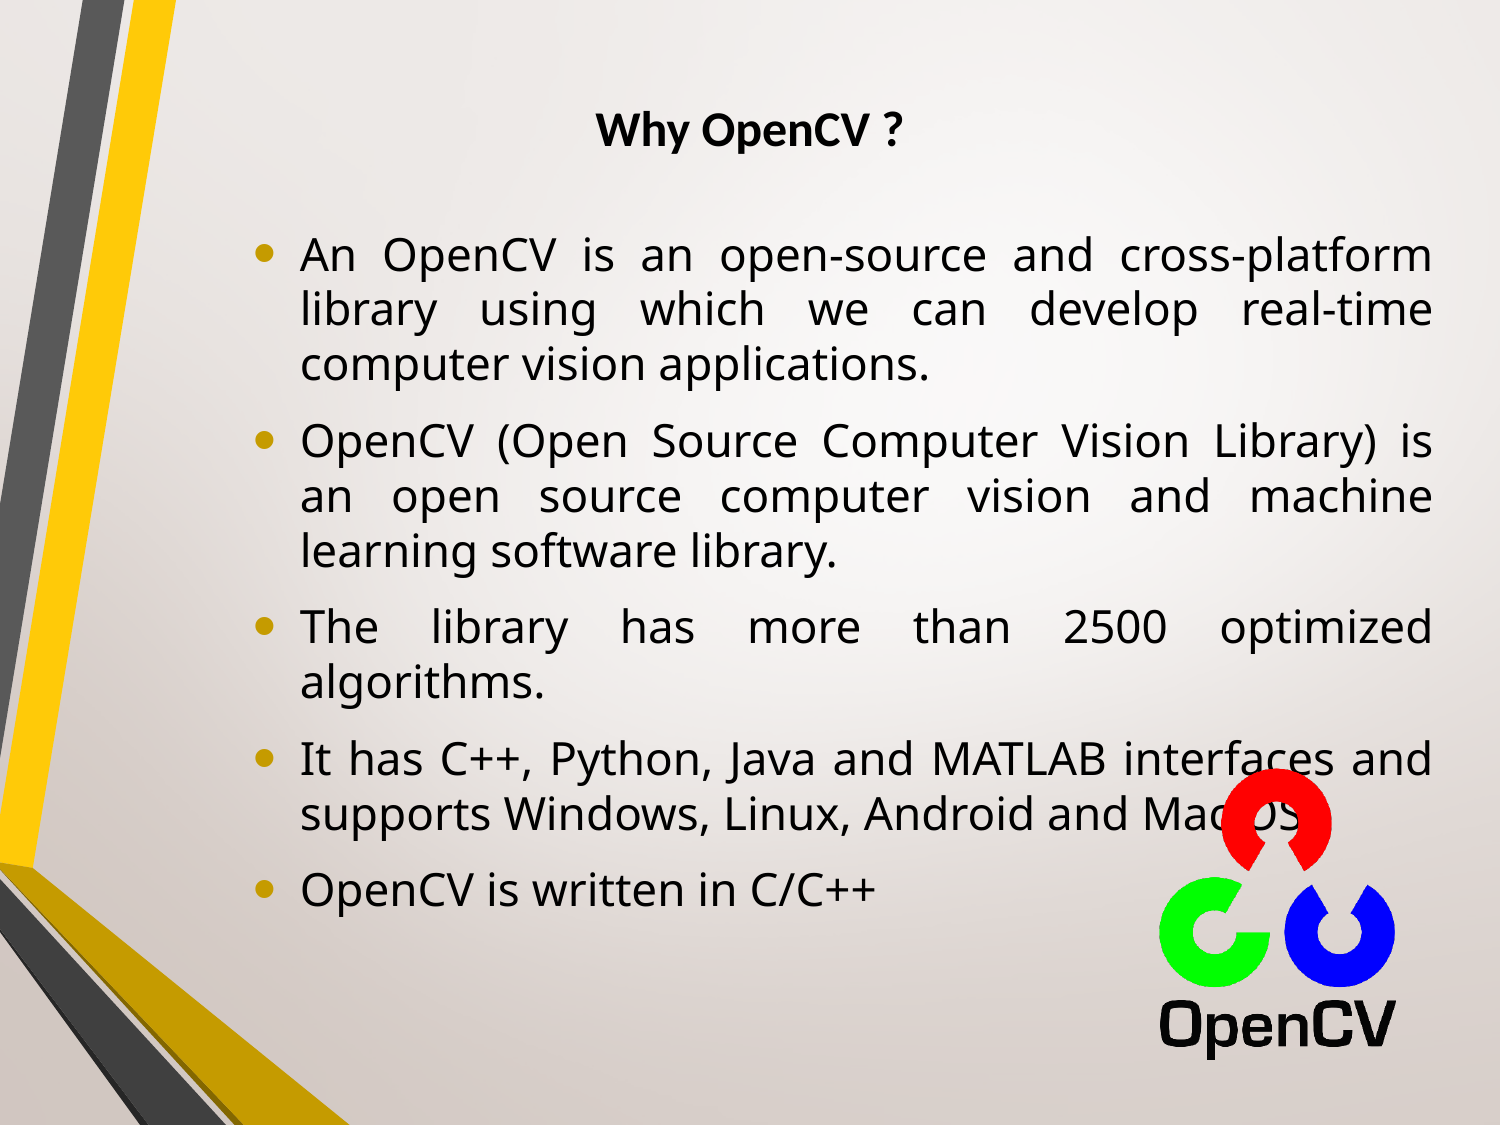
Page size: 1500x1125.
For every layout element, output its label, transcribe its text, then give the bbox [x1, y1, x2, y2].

title Why OpenCV ? [176, 79, 1324, 173]
picture [1158, 768, 1396, 1060]
list An OpenCV is an open-source and cross-platform library using which we can develop real-time computer vision applications. OpenCV (Open Source Computer Vision Library) is an open source computer vision and machine learning software library. The library has more than 2500 optimized algorithms. It has C++, Python, Java and MATLAB interfaces and supports Windows, Linux, Android and Mac OS. OpenCV is written in C/C++ [237, 217, 1450, 988]
